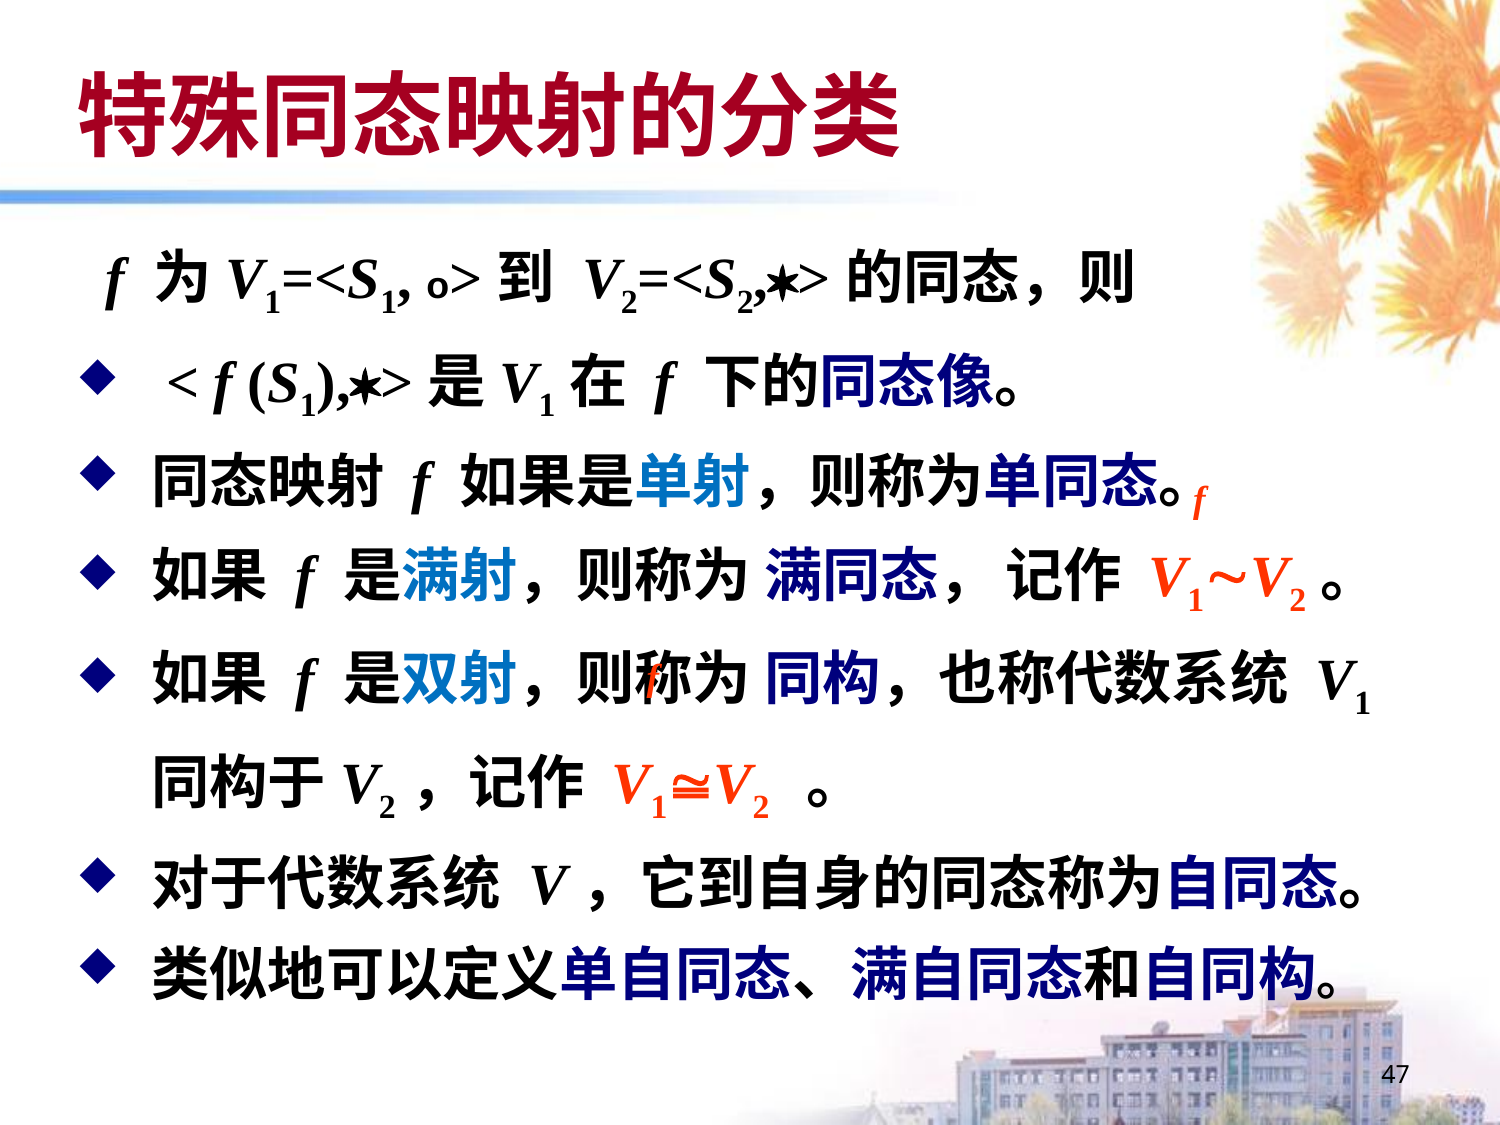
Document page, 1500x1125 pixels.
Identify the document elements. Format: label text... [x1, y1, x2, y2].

text_box f 为V1=<S1, o>到 V2=<S2,>的同态，则 < f (S1),>是V1在 f 下的同态像。 同态映射 f 如果是单射，则称为单同态。 如果 f 是满射，则称为 满同态， 记作 V1V2。 如果 f 是双射，则称为 同构，也称代数系统 V1 同构于V2，记作 V1V2 。 对于代数系统 V，它到自身的同态称为自同态。 类似地可以定义单自同态、满自同态和自同构。 [61, 208, 1425, 1015]
text_box f [1178, 467, 1250, 528]
title 特殊同态映射的分类 [61, 22, 1375, 204]
text_box f [631, 645, 703, 705]
slide_number 47 [1074, 1024, 1426, 1101]
picture [0, 0, 1500, 1125]
